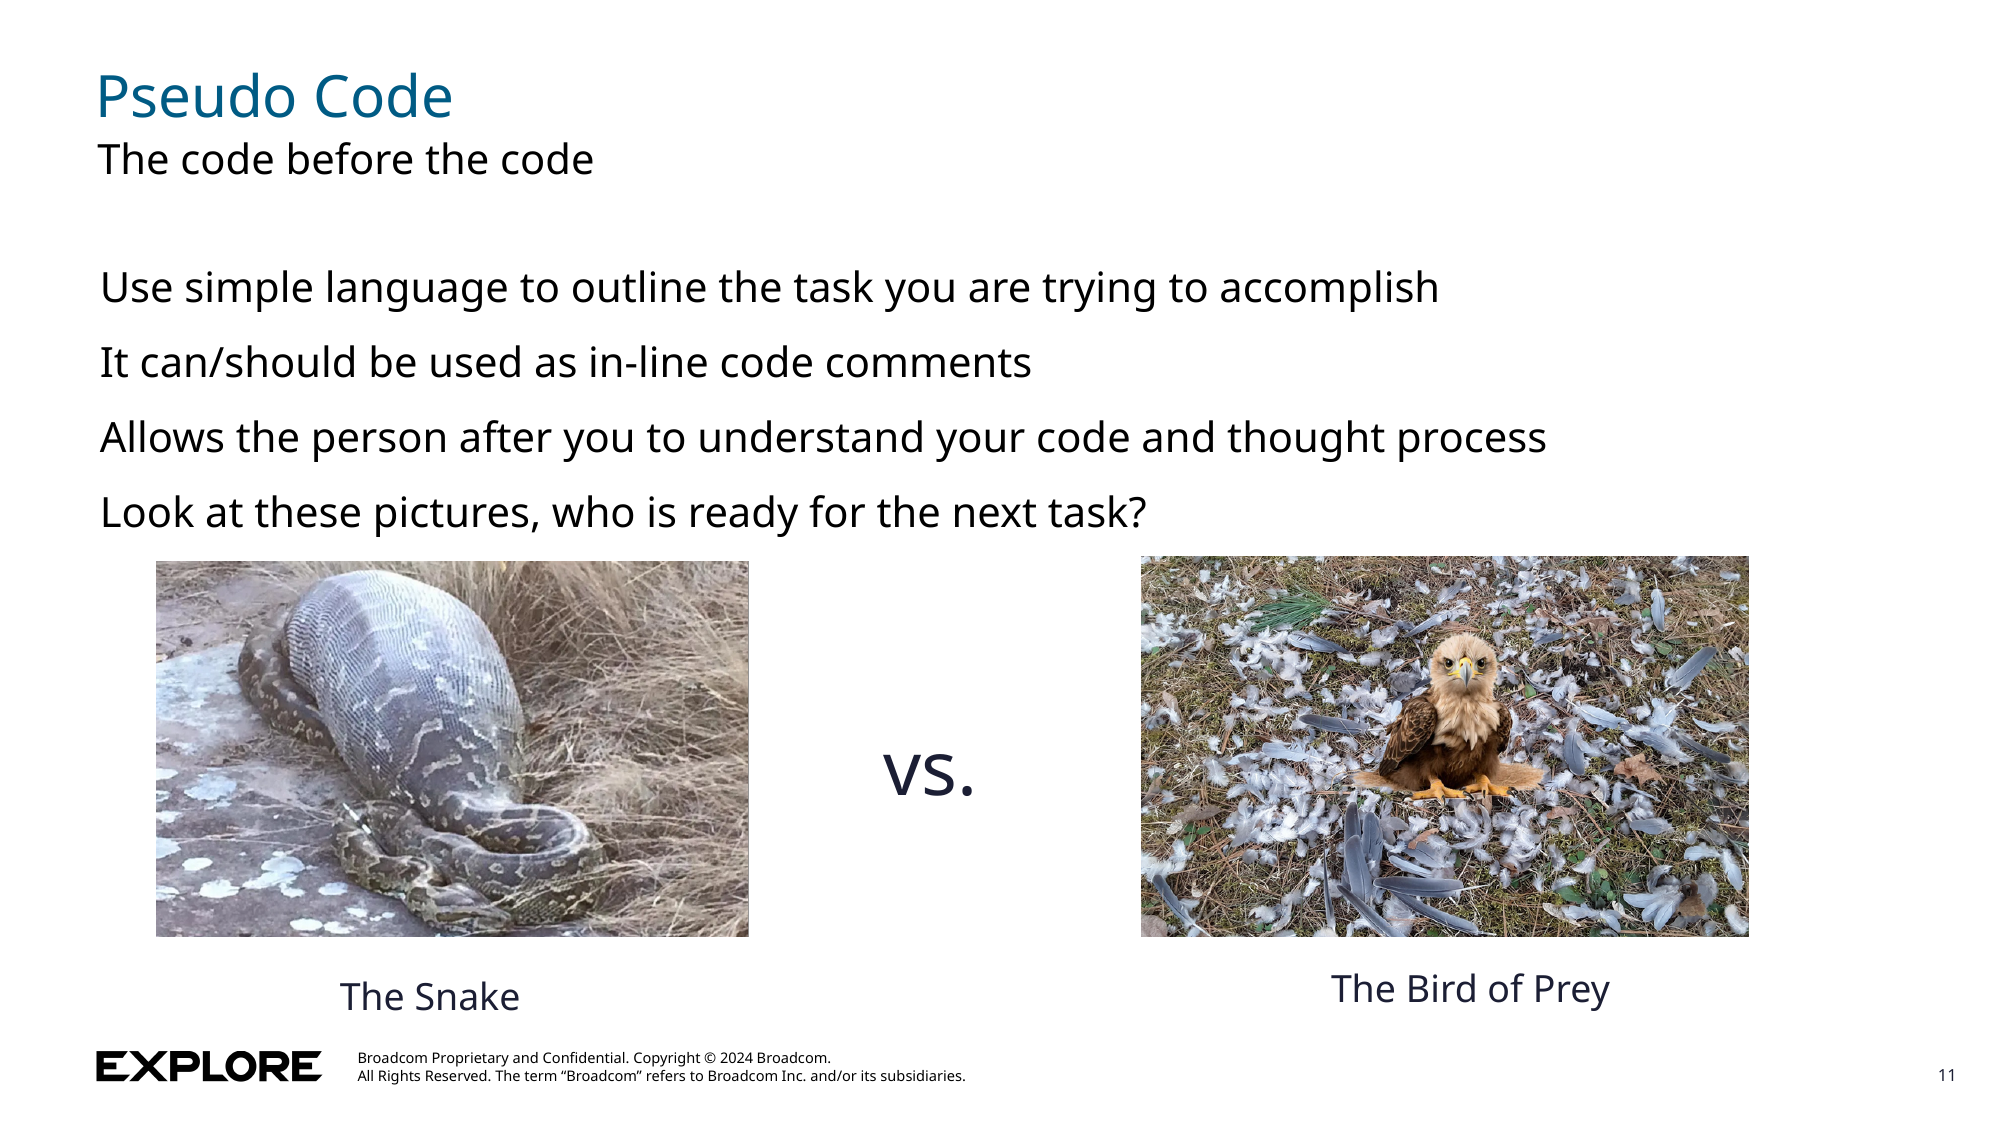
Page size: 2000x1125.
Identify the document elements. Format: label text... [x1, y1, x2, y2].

list Use simple language to outline the task you are trying to accomplish It can/should be used as in-line code comments Allows the person after you to understand your code and thought process Look at these pictures, who is ready for the next task? [99, 260, 1900, 1011]
picture [1141, 556, 1749, 938]
text_box vs. [883, 693, 1007, 811]
text_box The Bird of Prey [1331, 951, 1611, 1010]
subtitle The code before the code [97, 133, 1900, 174]
text_box The Snake [339, 959, 521, 1018]
title Pseudo Code [95, 67, 1900, 131]
picture [155, 560, 749, 938]
picture [96, 1051, 323, 1082]
